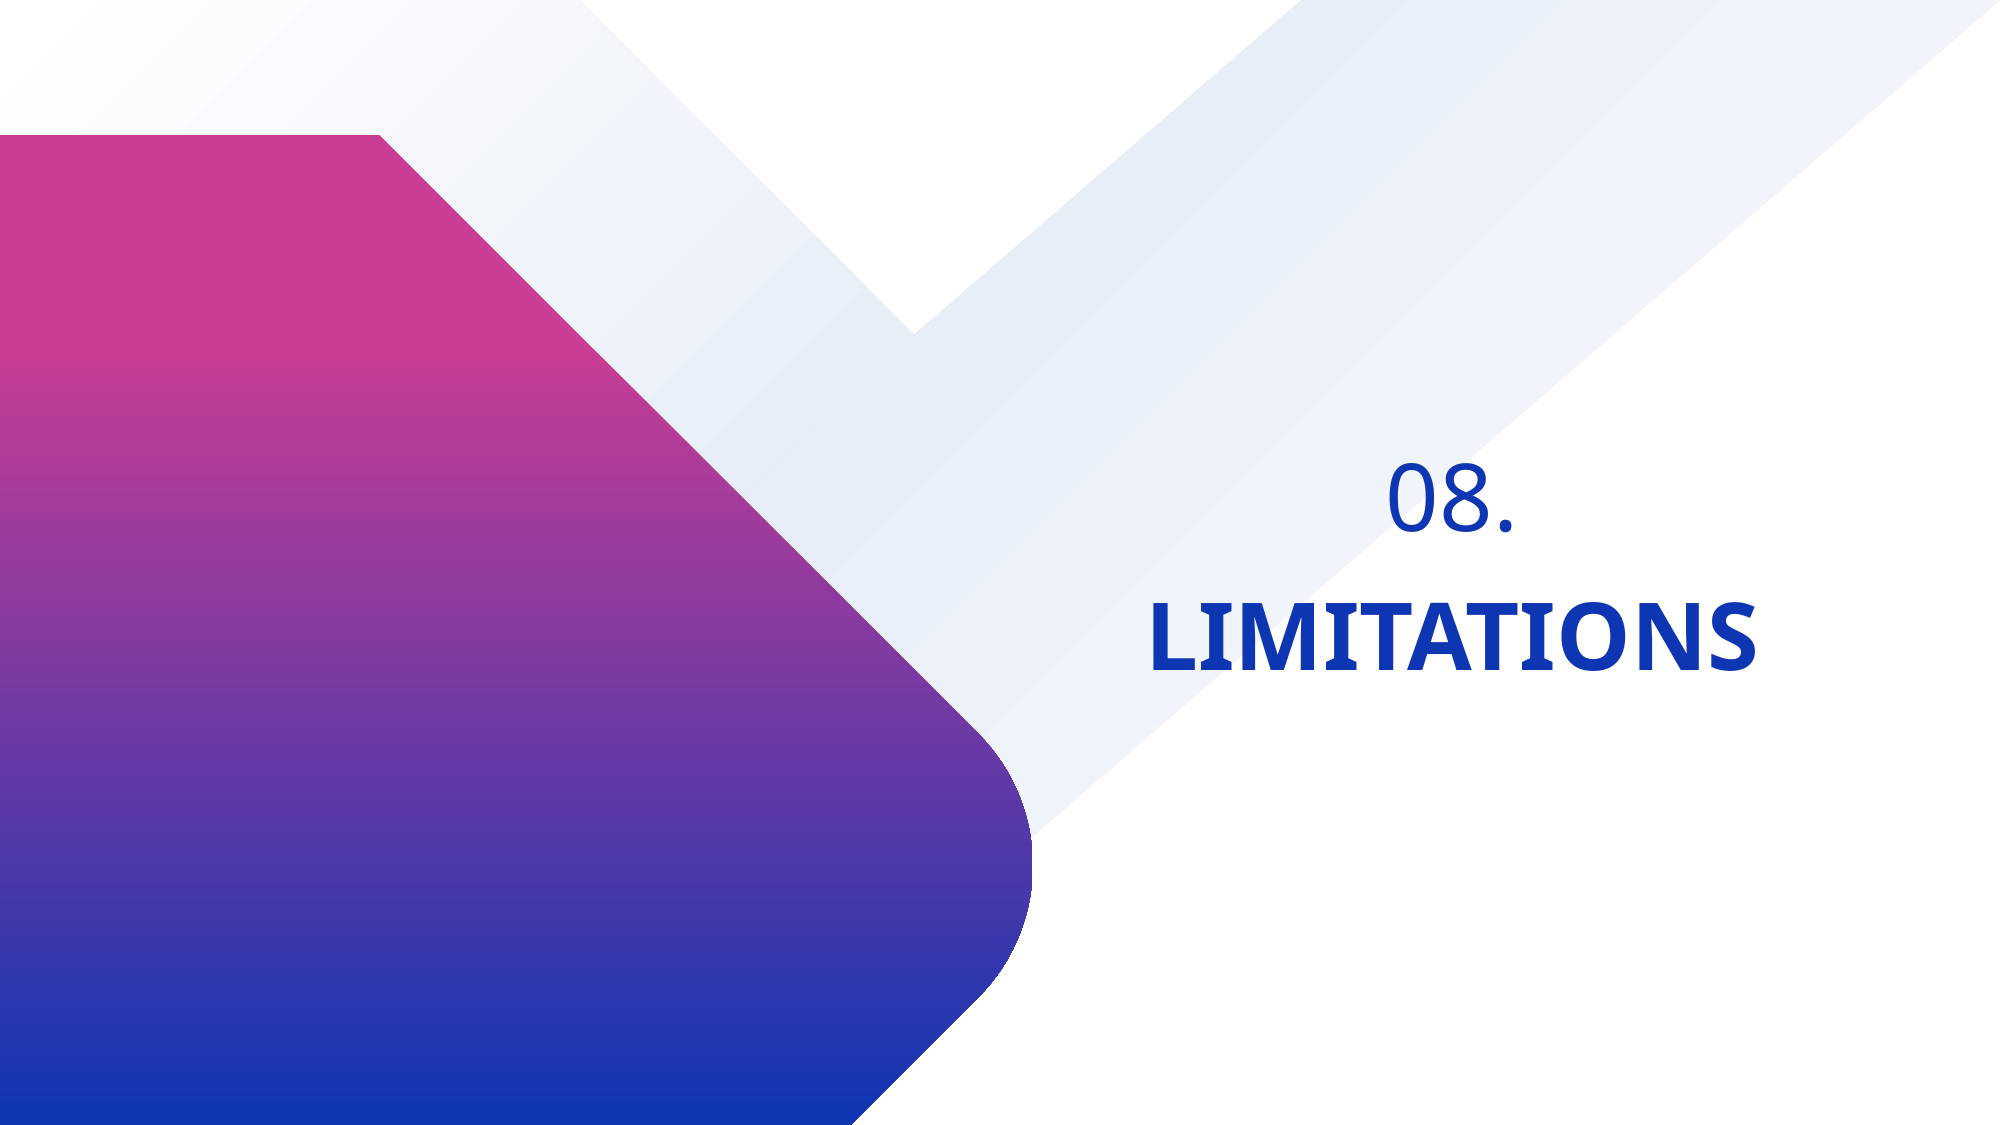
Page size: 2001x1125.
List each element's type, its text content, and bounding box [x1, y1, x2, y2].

text_box LIMITATIONS [1040, 569, 1864, 698]
text_box 08. [1206, 422, 1699, 566]
